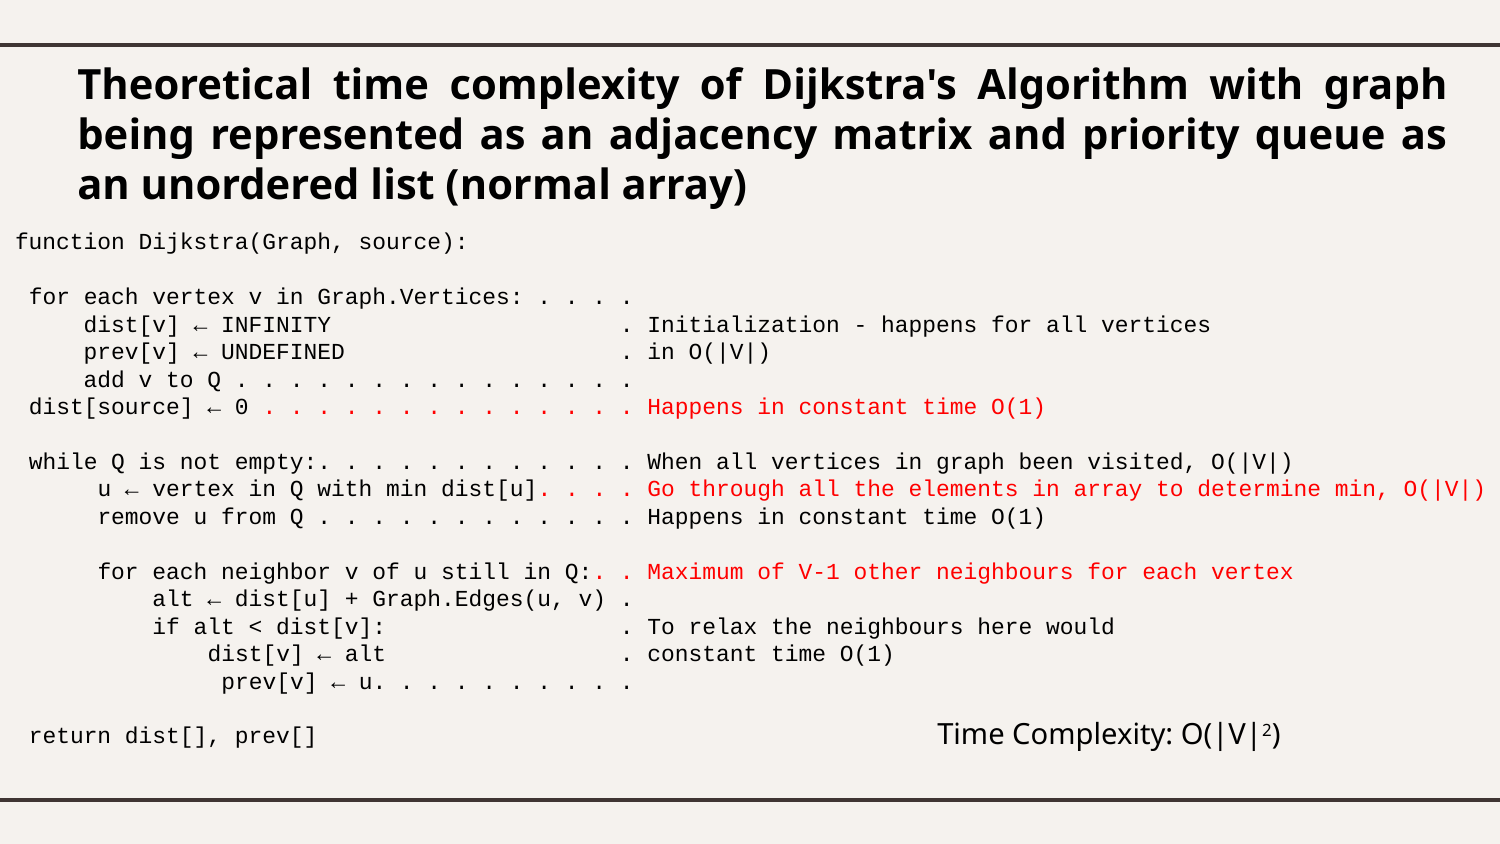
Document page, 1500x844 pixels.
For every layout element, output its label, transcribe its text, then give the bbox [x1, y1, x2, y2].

subtitle Theoretical time complexity of Dijkstra's Algorithm with graph being represented as an adjacency matrix and priority queue as an unordered list (normal array) [62, 42, 1464, 211]
text_box Time Complexity: O(|V|2) [922, 700, 1316, 766]
text_box function Dijkstra(Graph, source): for each vertex v in Graph.Vertices: . . . . dist[v] ← INFINITY . Initialization - happens for all vertices prev[v] ← UNDEFINED . in O(|V|) add v to Q . . . . . . . . . . . . . . . dist[source] ← 0 . . . . . . . . . . . . . . Happens in constant time O(1) while Q is not empty:. . . . . . . . . . . . When all vertices in graph been visited, O(|V|) u ← vertex in Q with min dist[u]. . . . Go through all the elements in array to determine min, O(|V|) remove u from Q . . . . . . . . . . . . Happens in constant time O(1) for each neighbor v of u still in Q:. . Maximum of V-1 other neighbours for each vertex alt ← dist[u] + Graph.Edges(u, v) . if alt < dist[v]: . To relax the neighbours here would dist[v] ← alt . constant time O(1) prev[v] ← u. . . . . . . . . . return dist[], prev[] [0, 211, 1500, 801]
